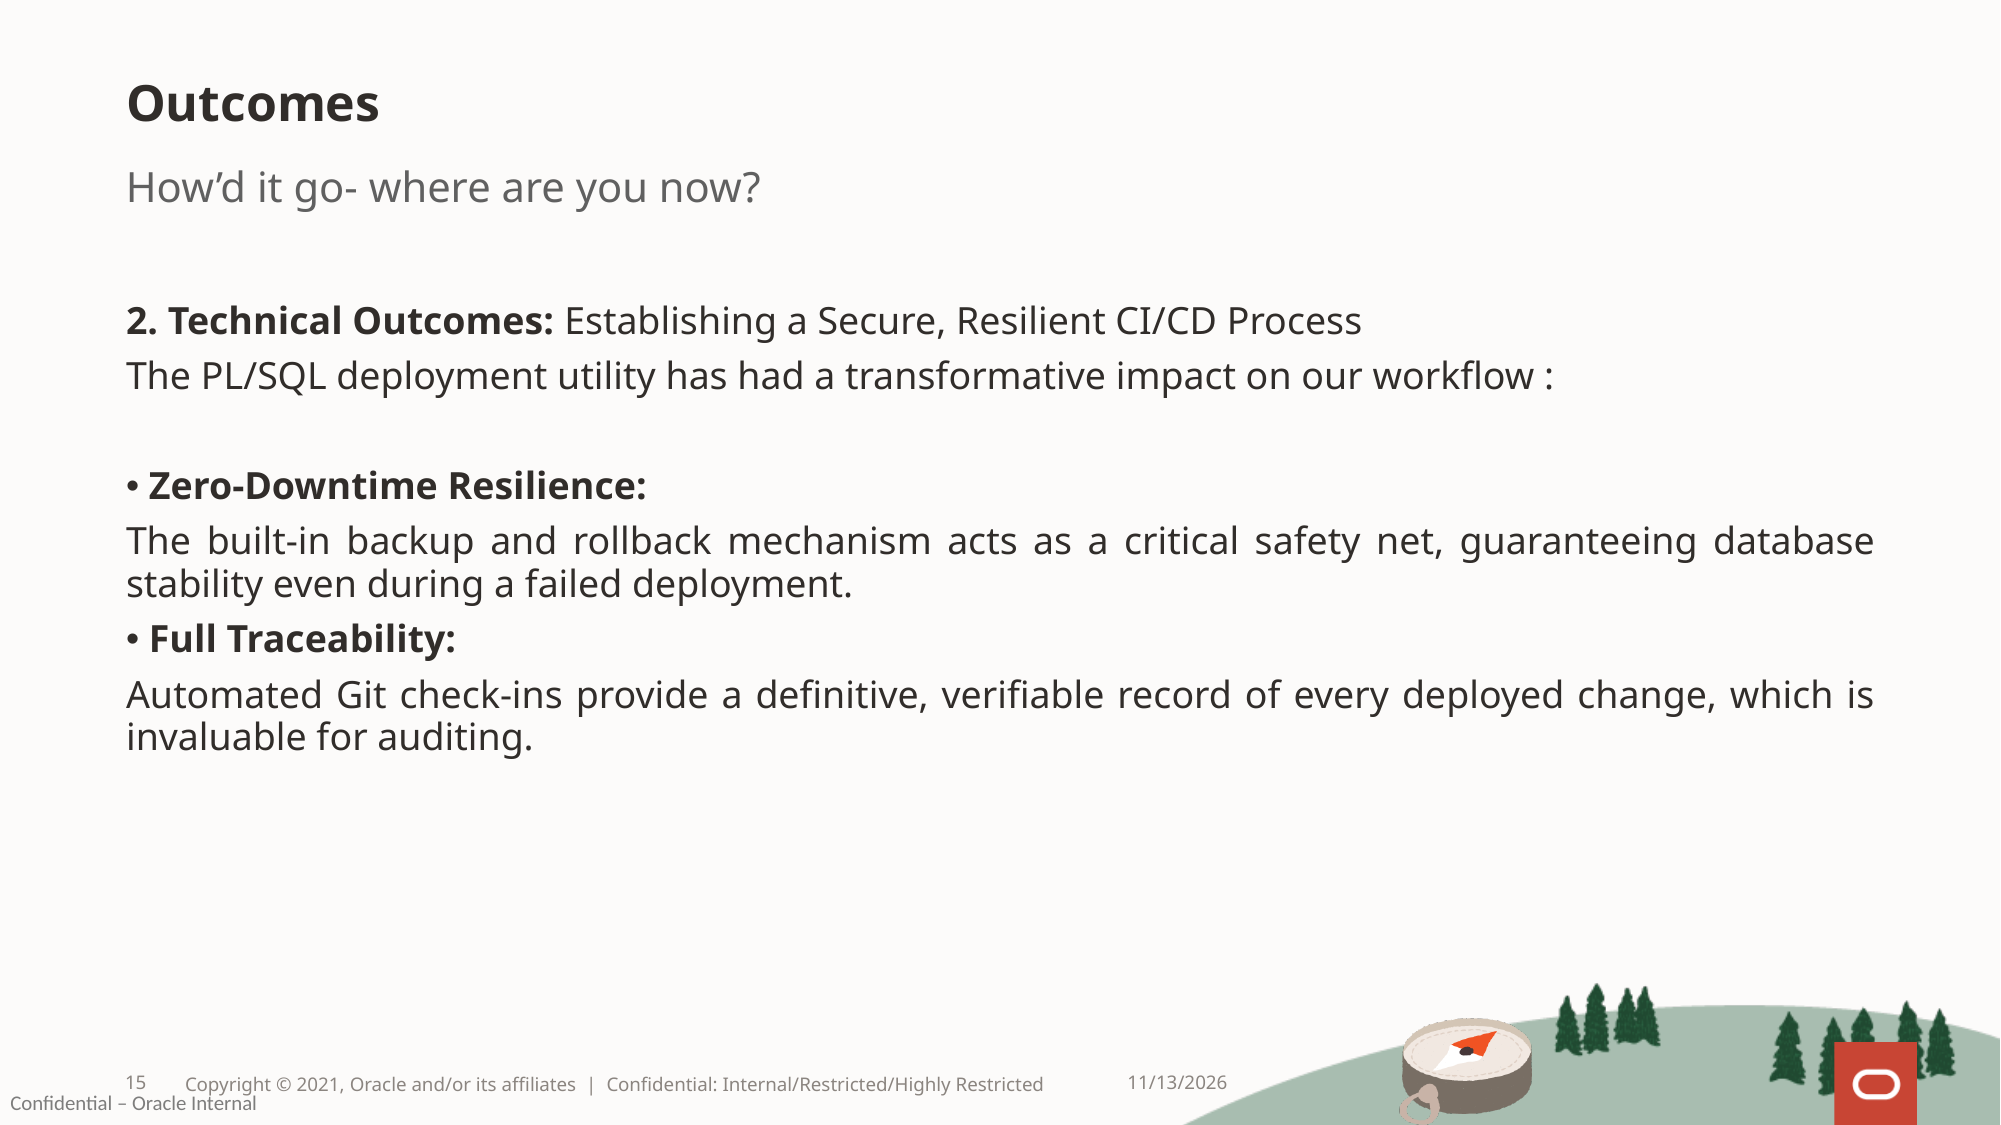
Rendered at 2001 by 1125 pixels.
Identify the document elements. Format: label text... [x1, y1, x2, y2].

picture [1040, 978, 2000, 1125]
title Outcomes [126, 0, 1760, 134]
slide_number 15 [125, 1053, 185, 1114]
footer Copyright © 2021, Oracle and/or its affiliates | Confidential: Internal/Restricted/Highly Restricted [185, 1053, 1128, 1114]
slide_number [1127, 1054, 1578, 1114]
list How’d it go- where are you now? [125, 164, 1877, 220]
list 2. Technical Outcomes: Establishing a Secure, Resilient CI/CD Process The PL/SQL deployment utility has had a transformative impact on our workflow : Zero-Downtime Resilience: The built-in backup and rollback mechanism acts as a critical safety net, guaranteeing database stability even during a failed deployment. Full Traceability: Automated Git check-ins provide a definitive, verifiable record of every deployed change, which is invaluable for auditing. [126, 299, 1877, 961]
